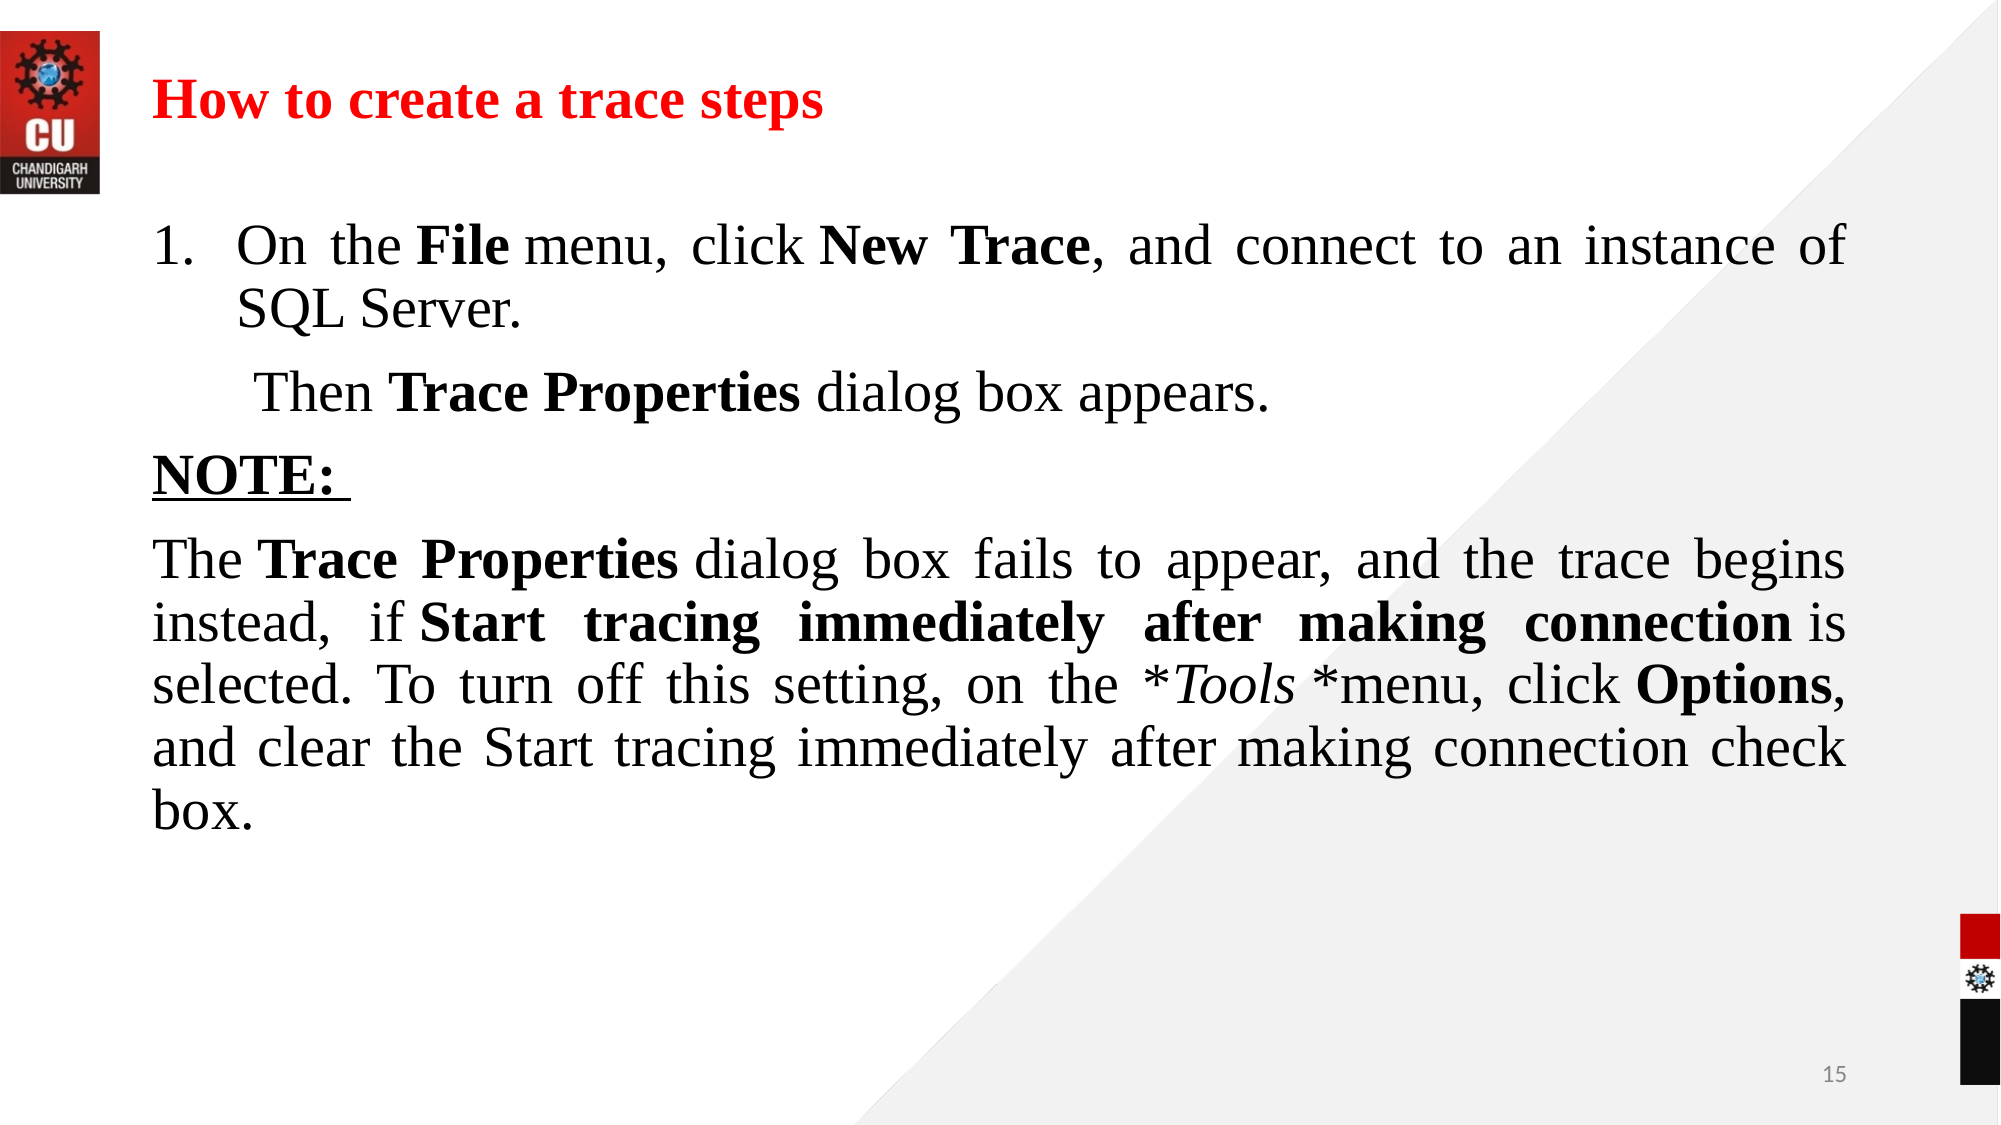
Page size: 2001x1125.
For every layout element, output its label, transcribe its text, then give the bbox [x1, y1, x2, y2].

picture [0, 0, 2001, 1125]
slide_number ‹#› [1412, 1042, 1863, 1103]
list On the File menu, click New Trace, and connect to an instance of SQL Server. Then Trace Properties dialog box appears. NOTE: The Trace Properties dialog box fails to appear, and the trace begins instead, if Start tracing immediately after making connection is selected. To turn off this setting, on the *Tools *menu, click Options, and clear the Start tracing immediately after making connection check box. [137, 206, 1863, 1014]
title How to create a trace steps [137, 59, 1863, 206]
